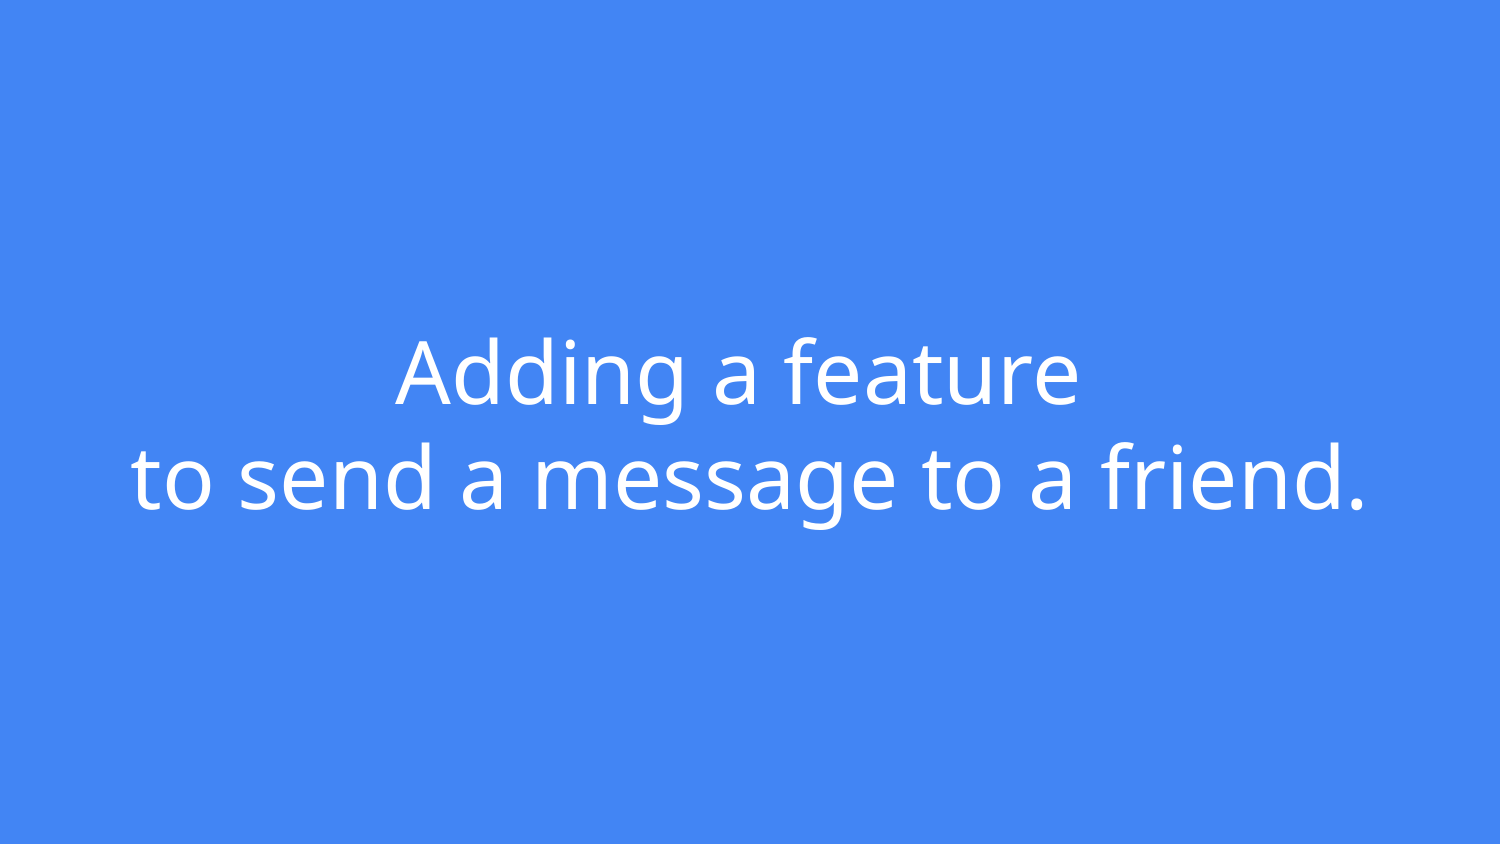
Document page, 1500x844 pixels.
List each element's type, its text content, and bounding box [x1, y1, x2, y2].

title Adding a feature to send a message to a friend. [75, 338, 1425, 505]
